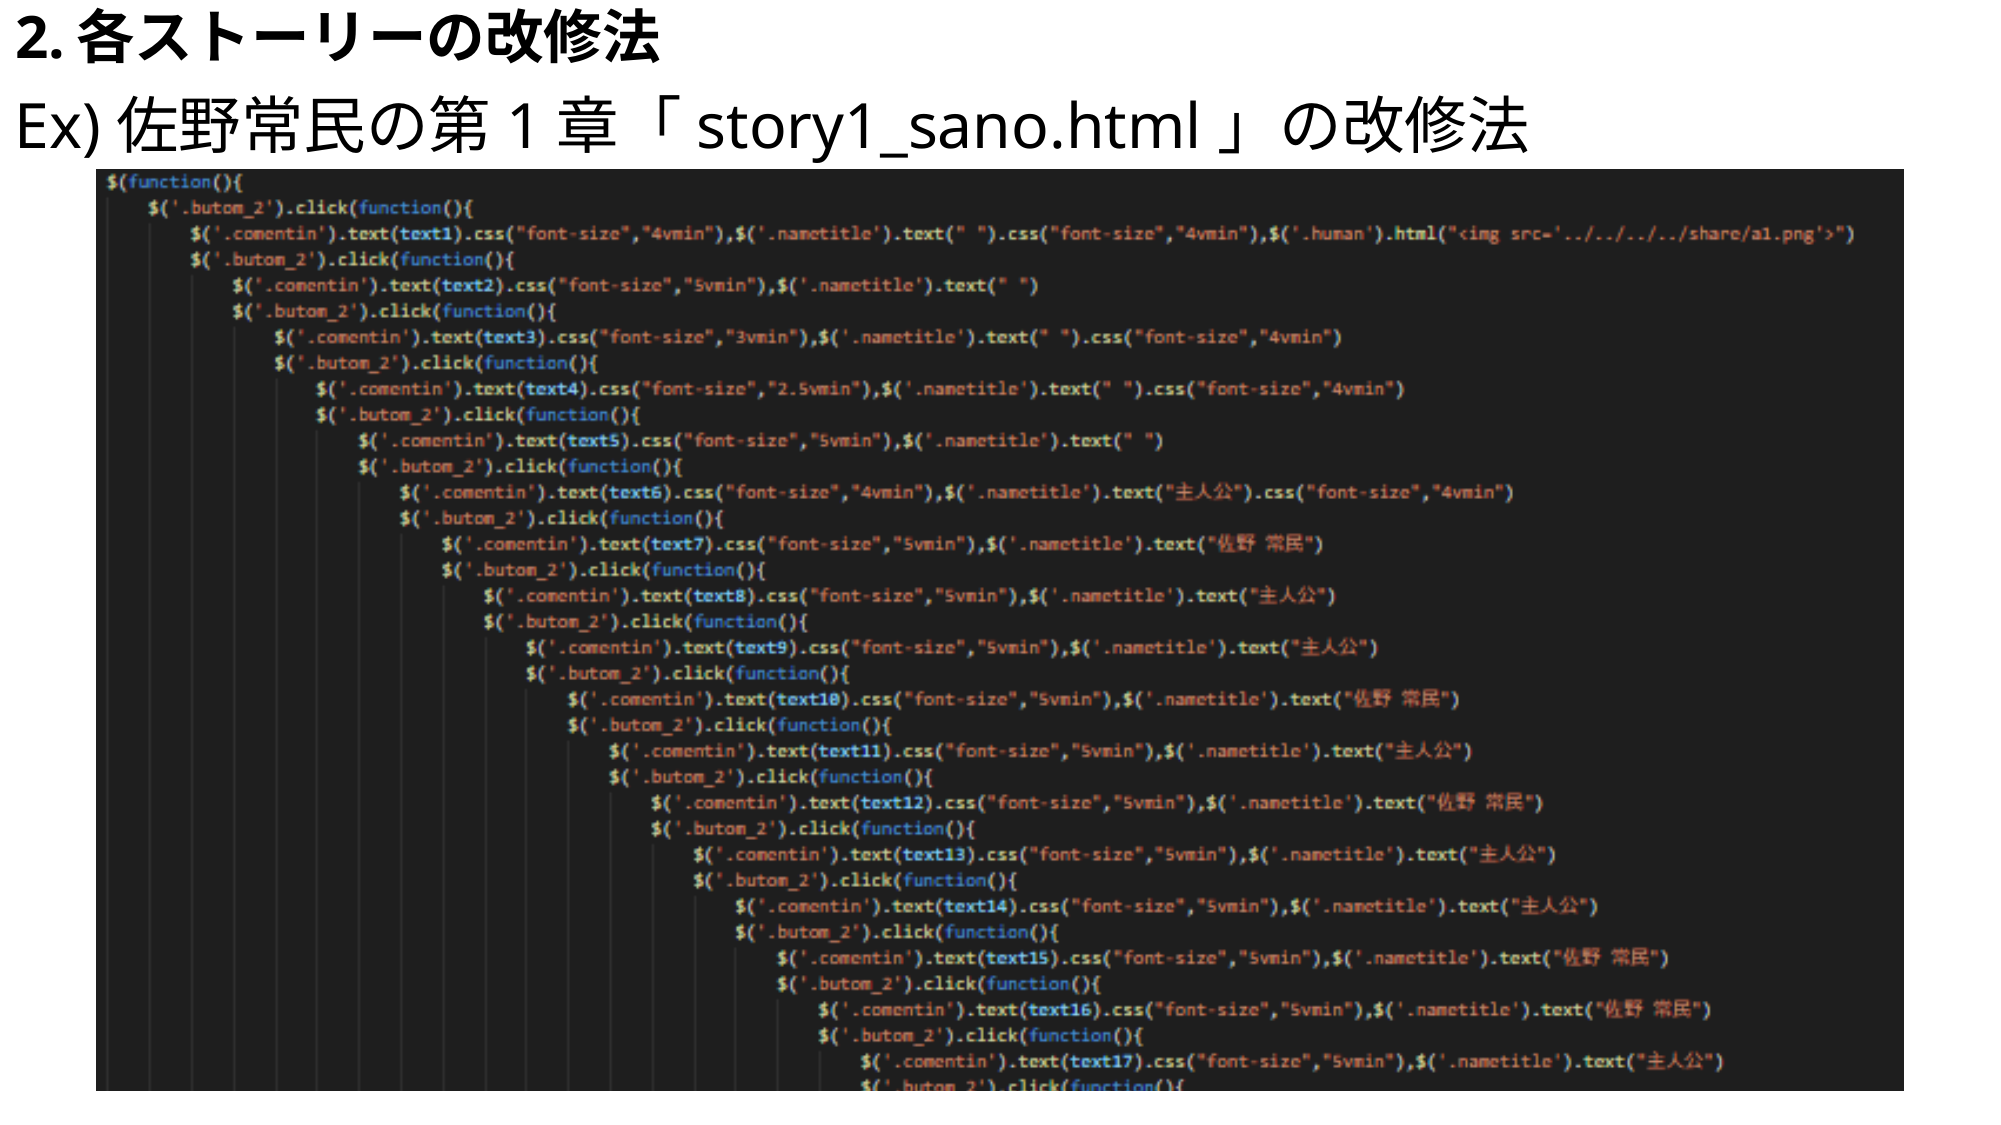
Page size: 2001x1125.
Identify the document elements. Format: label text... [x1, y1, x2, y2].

title 2.各ストーリーの改修法 [0, 0, 894, 78]
text_box Ex)佐野常民の第1章「story1_sano.html」の改修法 [0, 78, 2000, 169]
picture [95, 169, 1904, 1091]
